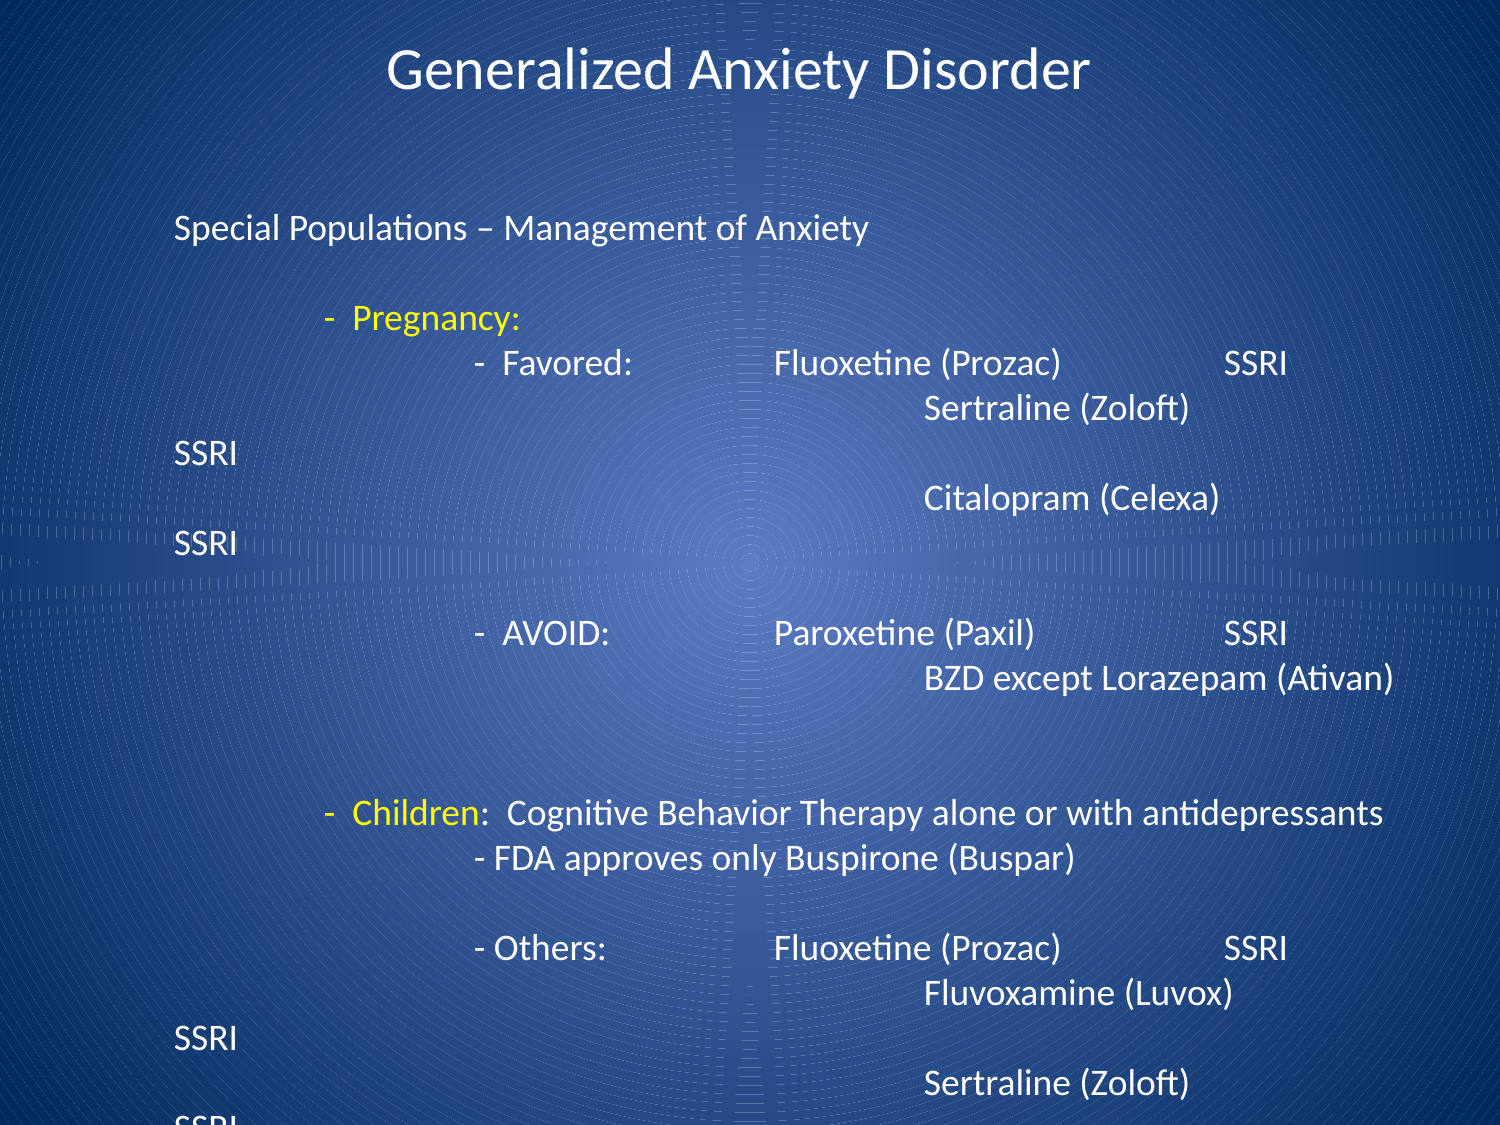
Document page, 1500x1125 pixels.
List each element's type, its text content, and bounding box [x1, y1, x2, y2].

title Generalized Anxiety Disorder [364, 13, 1115, 118]
text_box Special Populations – Management of Anxiety - Pregnancy: - Favored: Fluoxetine (Prozac) SSRI Sertraline (Zoloft) SSRI Citalopram (Celexa) SSRI - AVOID: Paroxetine (Paxil) SSRI BZD except Lorazepam (Ativan) - Children: Cognitive Behavior Therapy alone or with antidepressants - FDA approves only Buspirone (Buspar) - Others: Fluoxetine (Prozac) SSRI Fluvoxamine (Luvox) SSRI Sertraline (Zoloft) SSRI [159, 195, 1412, 1125]
